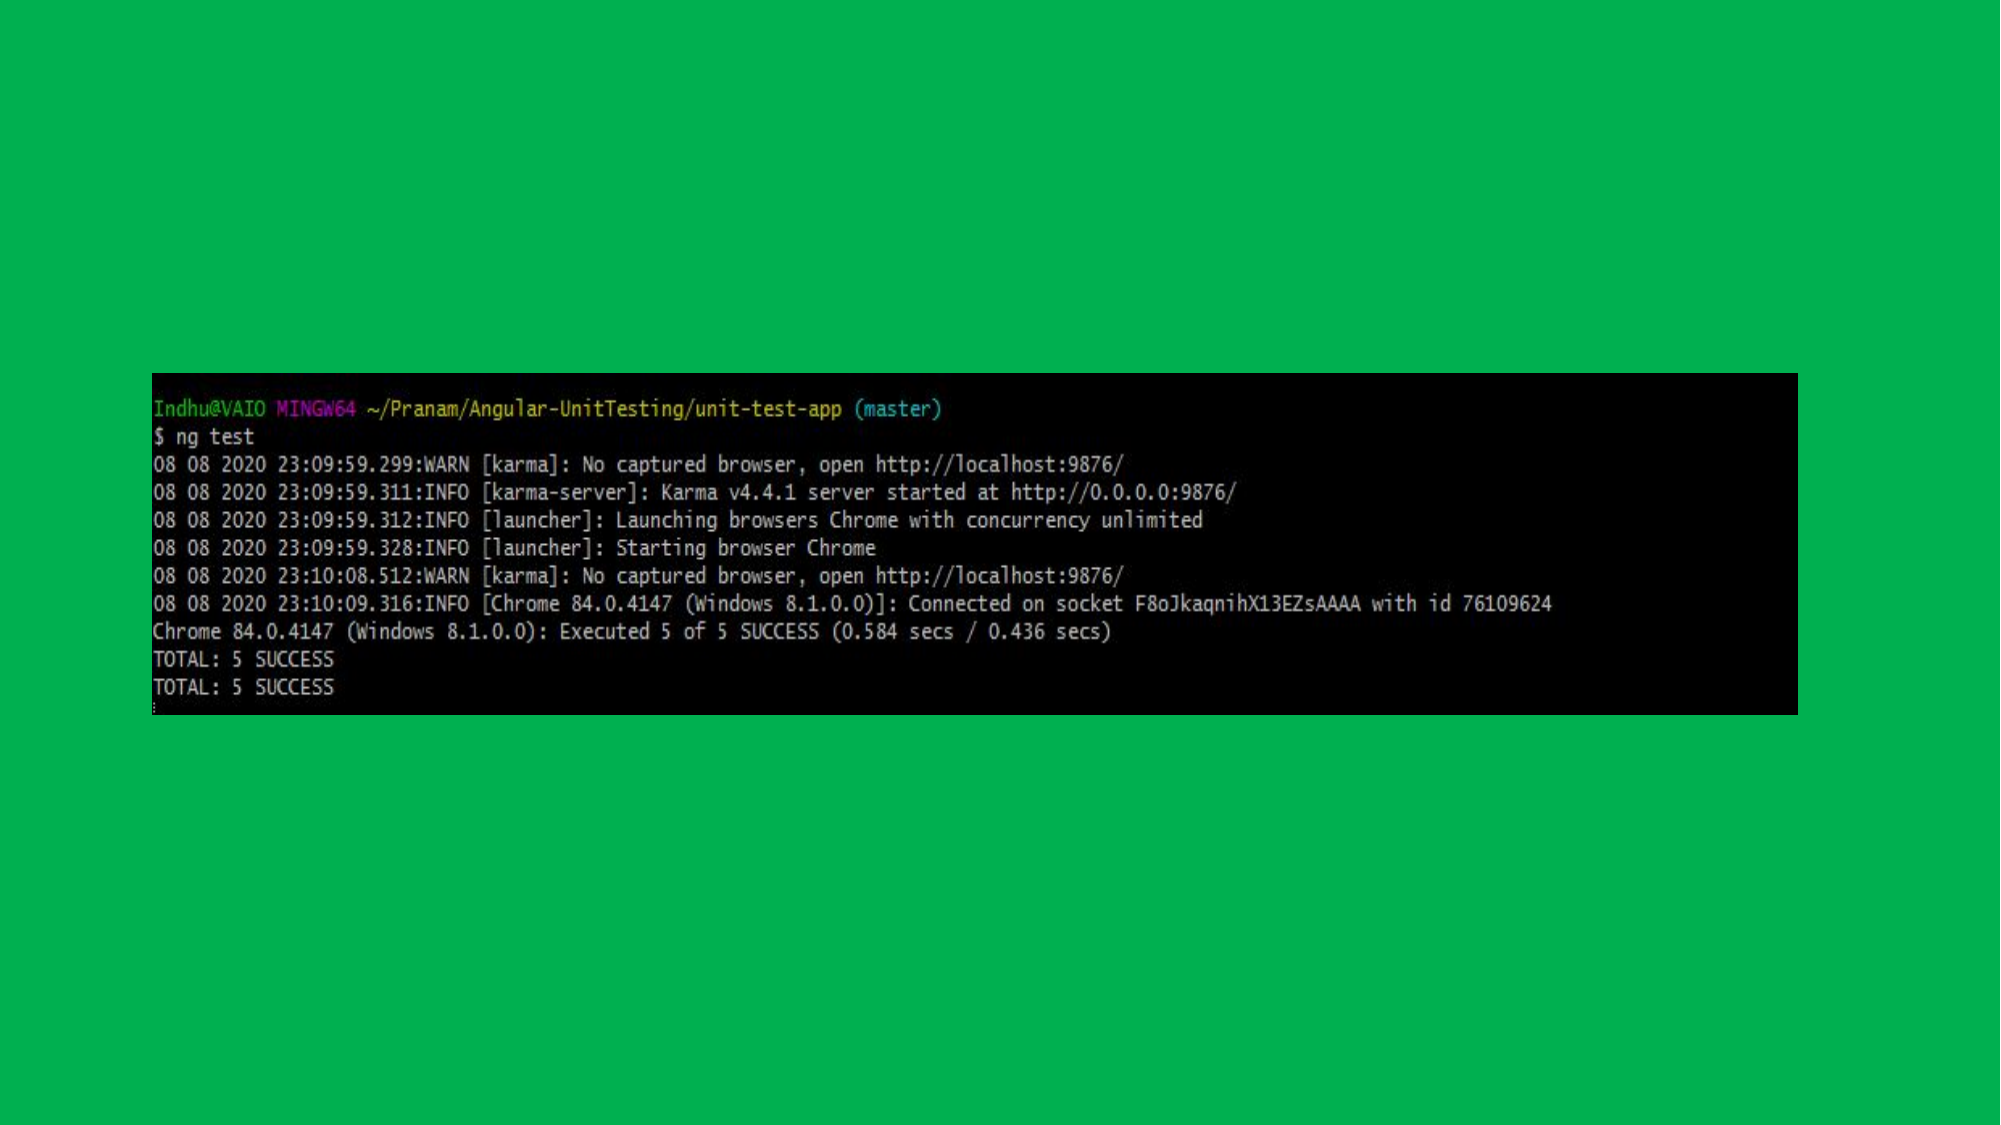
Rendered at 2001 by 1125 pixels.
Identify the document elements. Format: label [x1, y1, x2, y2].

list [152, 373, 1798, 715]
